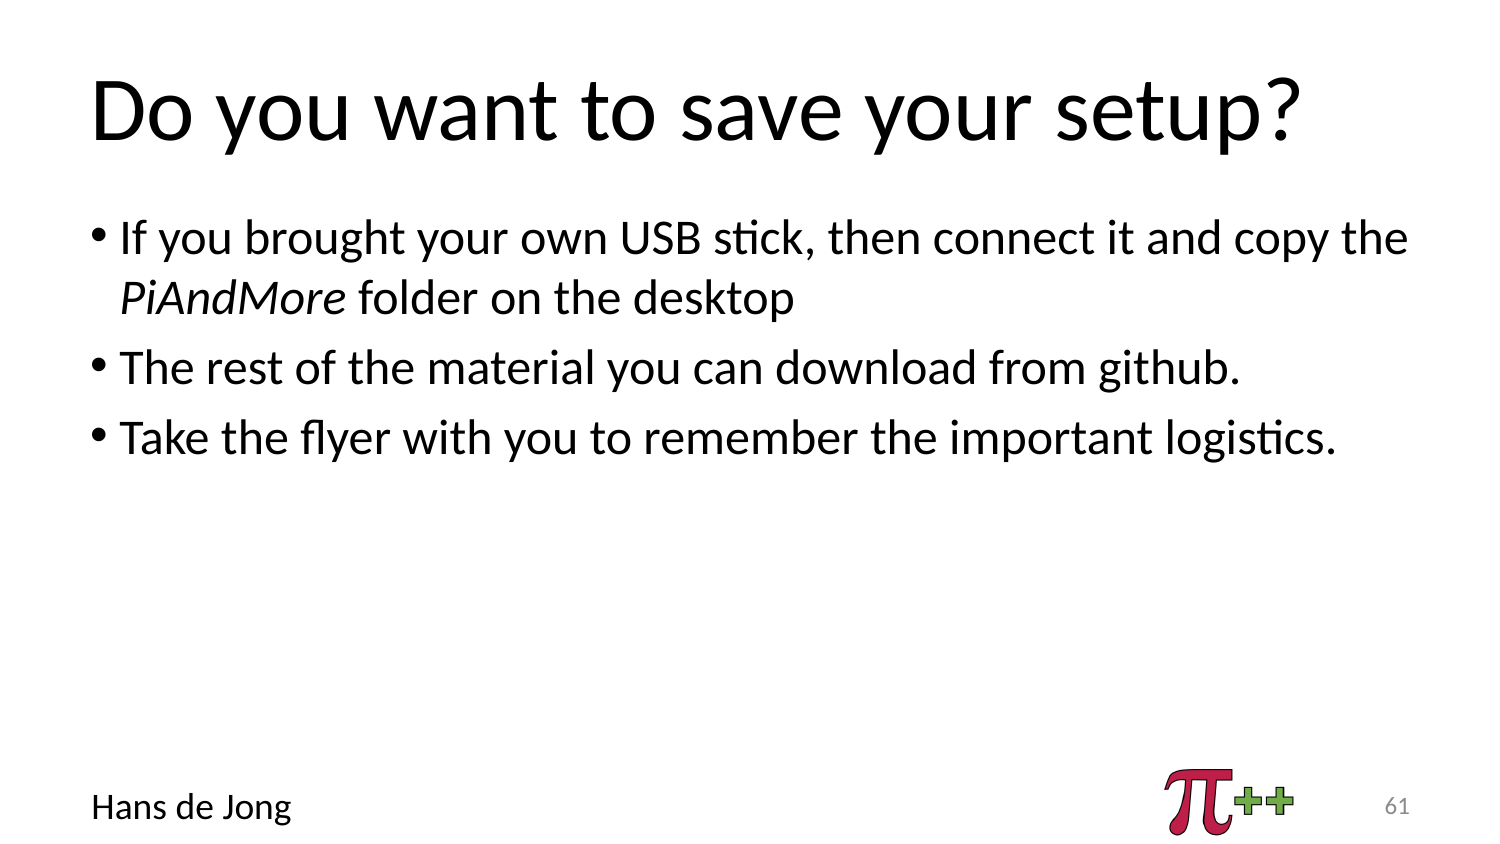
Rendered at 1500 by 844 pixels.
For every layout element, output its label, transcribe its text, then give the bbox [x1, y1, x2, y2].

picture [1163, 768, 1294, 836]
title Do you want to save your setup? [75, 33, 1425, 175]
slide_number 61 [1340, 782, 1425, 827]
list If you brought your own USB stick, then connect it and copy the PiAndMore folder on the desktop The rest of the material you can download from github. Take the flyer with you to remember the important logistics. [75, 196, 1425, 754]
